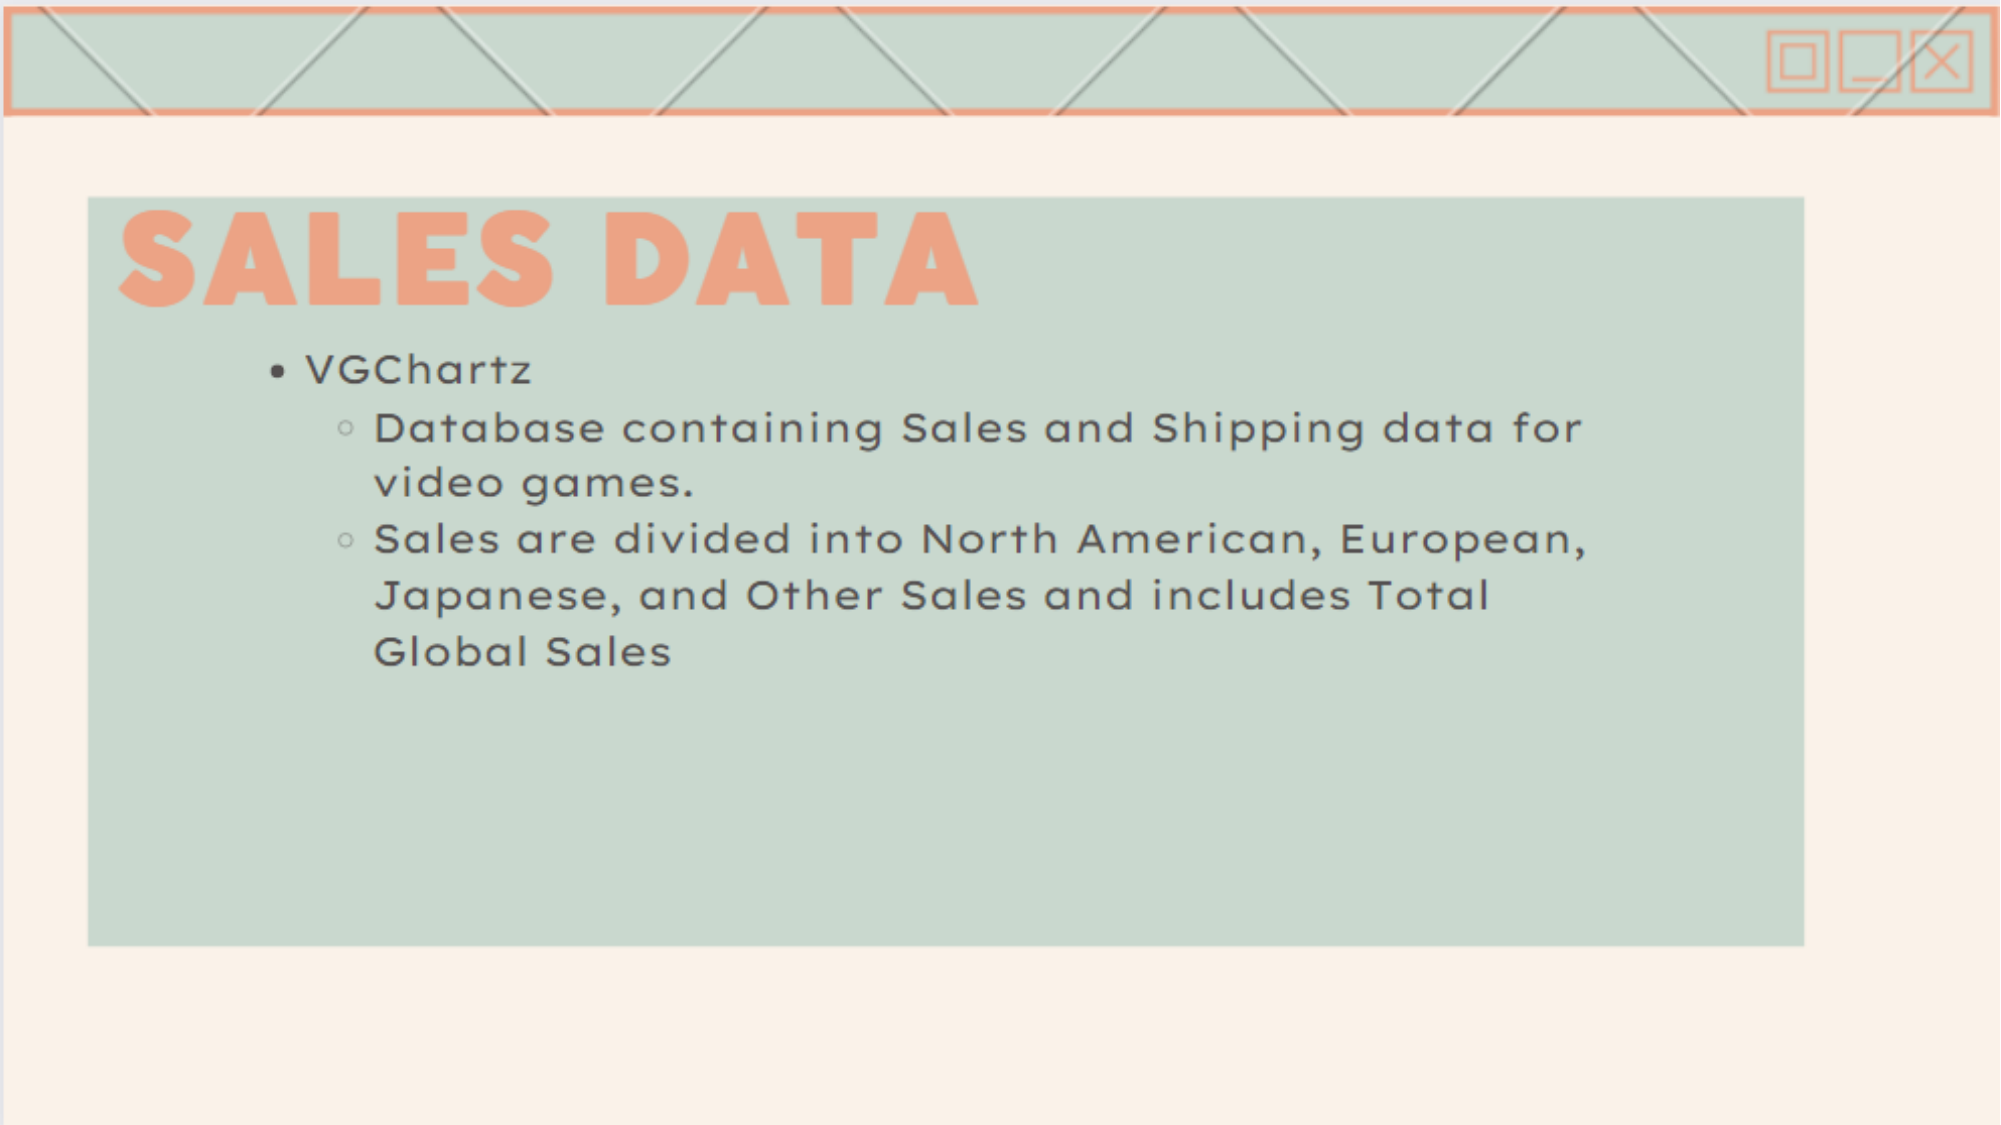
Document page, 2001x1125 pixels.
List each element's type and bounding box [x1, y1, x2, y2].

list [0, 0, 2000, 1125]
